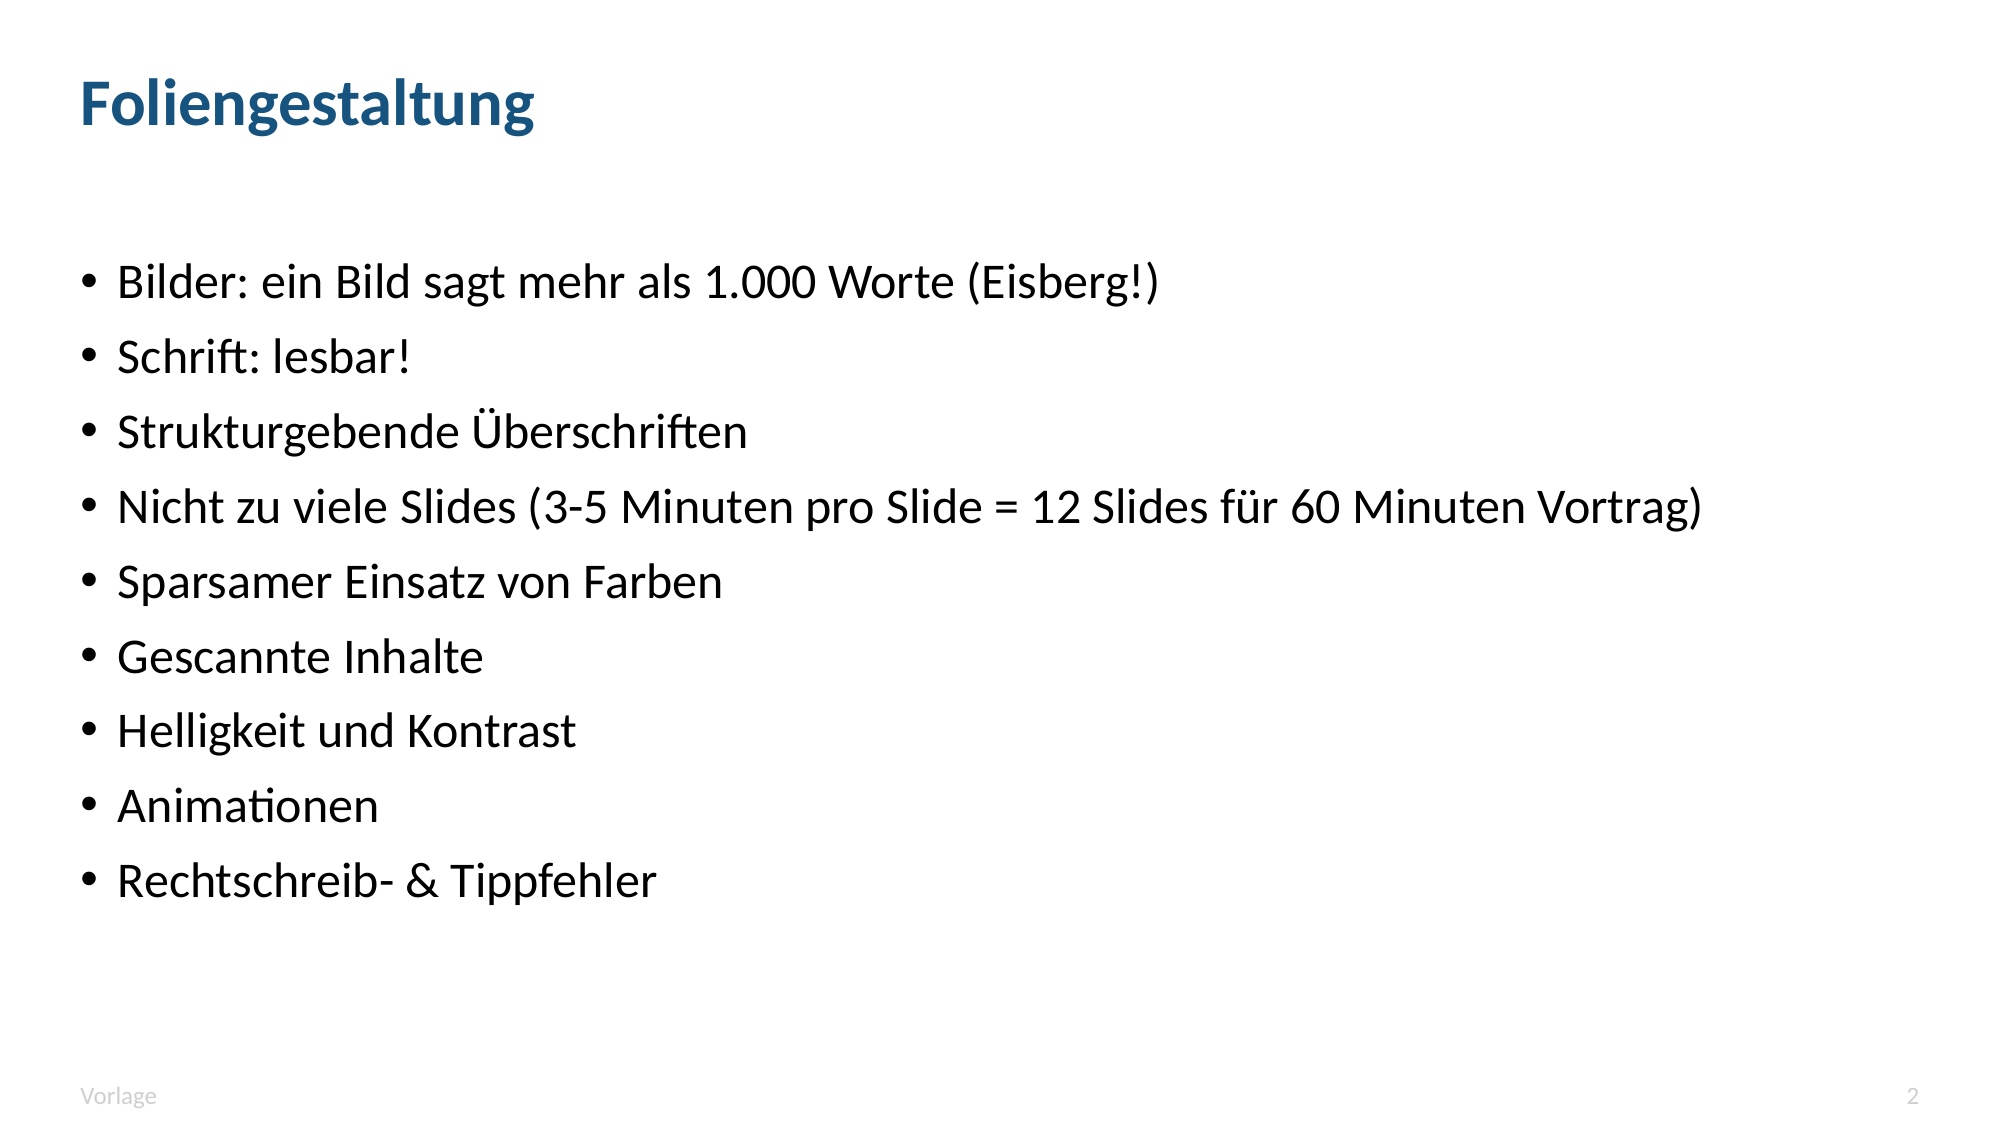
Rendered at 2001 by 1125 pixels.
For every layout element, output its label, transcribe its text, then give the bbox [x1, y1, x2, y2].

footer Vorlage [65, 1065, 741, 1125]
list Bilder: ein Bild sagt mehr als 1.000 Worte (Eisberg!) Schrift: lesbar! Strukturgebende Überschriften Nicht zu viele Slides (3-5 Minuten pro Slide = 12 Slides für 60 Minuten Vortrag) Sparsamer Einsatz von Farben Gescannte Inhalte Helligkeit und Kontrast Animationen Rechtschreib- & Tippfehler [65, 248, 1935, 1066]
slide_number 2 [1412, 1065, 1935, 1125]
title Foliengestaltung [65, 59, 1935, 219]
